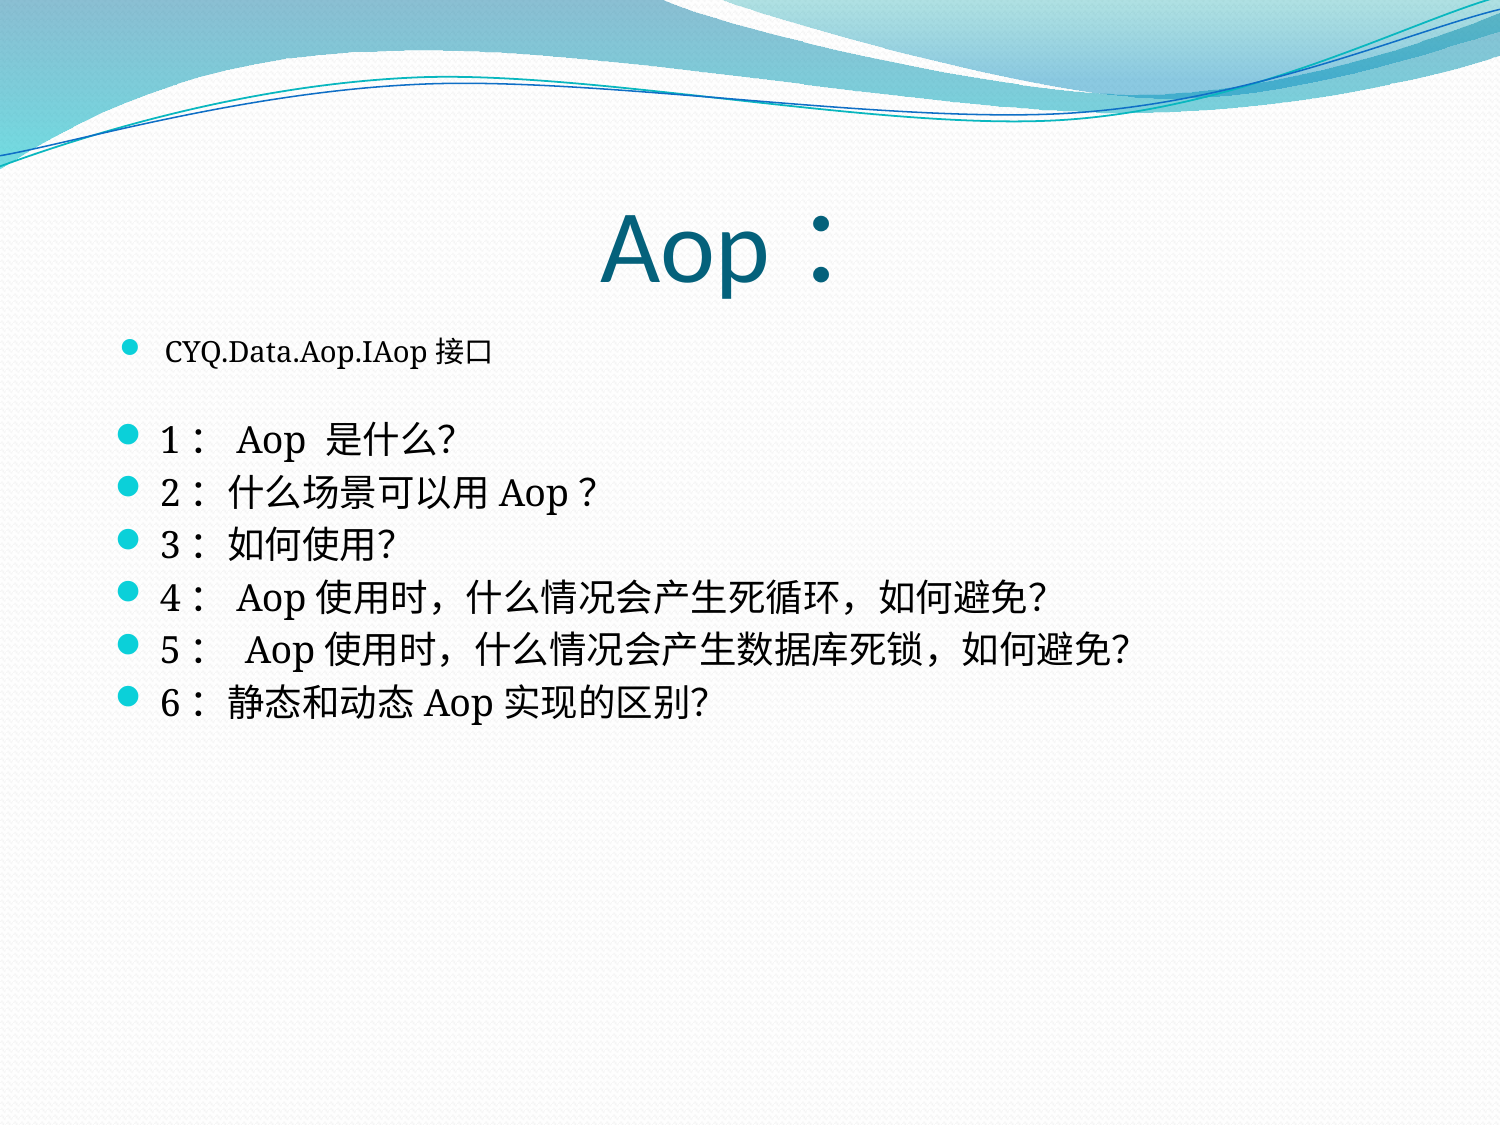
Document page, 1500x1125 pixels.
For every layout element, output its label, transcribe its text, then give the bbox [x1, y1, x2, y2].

text_box CYQ.Data.Aop.IAop接口 [104, 326, 1388, 409]
title Aop： [75, 115, 1425, 303]
list 1：Aop 是什么？ 2：什么场景可以用Aop？ 3：如何使用？ 4：Aop使用时，什么情况会产生死循环，如何避免？ 5： Aop使用时，什么情况会产生数据库死锁，如何避免？ 6：静态和动态Aop实现的区别？ [99, 408, 1450, 1035]
